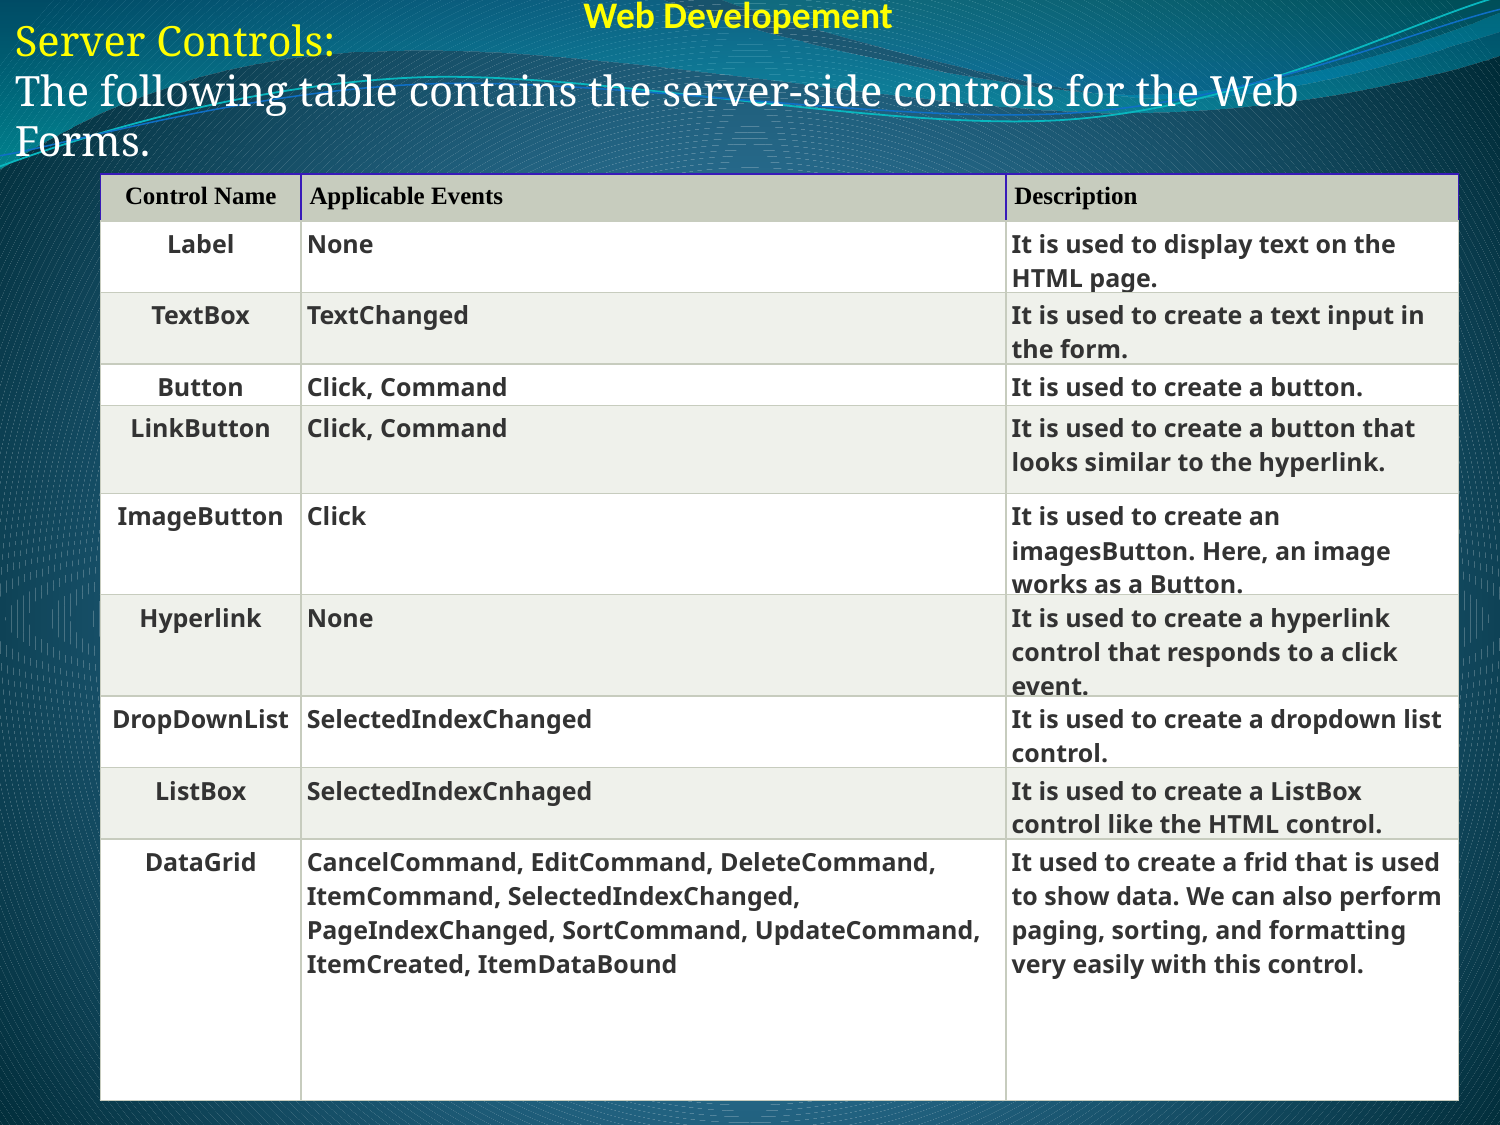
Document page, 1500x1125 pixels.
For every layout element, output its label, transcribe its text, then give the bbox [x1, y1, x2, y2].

table_cell Click, Command [302, 365, 1005, 405]
text_box Web Developement [269, 0, 1207, 7]
table_cell None [302, 222, 1005, 292]
table_cell It is used to create a ListBox control like the HTML control. [1007, 768, 1458, 838]
table_cell It used to create a frid that is used to show data. We can also perform paging, sorting, and formatting very easily with this control. [1007, 840, 1458, 1100]
table_cell SelectedIndexCnhaged [302, 768, 1005, 838]
table_cell Click [302, 494, 1005, 594]
table_cell DataGrid [101, 840, 300, 1100]
table_cell It is used to create a hyperlink control that responds to a click event. [1007, 595, 1458, 695]
table_cell It is used to create a button. [1007, 365, 1458, 405]
table_cell TextChanged [302, 293, 1005, 363]
table_cell Click, Command [302, 406, 1005, 493]
table_cell SelectedIndexChanged [302, 697, 1005, 767]
table_cell It is used to create an imagesButton. Here, an image works as a Button. [1007, 494, 1458, 594]
table_cell Button [101, 365, 300, 405]
table_cell ListBox [101, 768, 300, 838]
table_cell It is used to create a dropdown list control. [1007, 697, 1458, 767]
table_header Applicable Events [302, 175, 1005, 220]
table_cell ImageButton [101, 494, 300, 594]
table_cell TextBox [101, 293, 300, 363]
table_header Control Name [101, 175, 300, 220]
table_cell Label [101, 222, 300, 292]
table_cell It is used to create a text input in the form. [1007, 293, 1458, 363]
text_box Server Controls: The following table contains the server-side controls for the Web Forms. [0, 7, 1384, 223]
table_cell DropDownList [101, 697, 300, 767]
table_cell None [302, 595, 1005, 695]
table_cell LinkButton [101, 406, 300, 493]
table_cell It is used to display text on the HTML page. [1007, 222, 1458, 292]
table_cell CancelCommand, EditCommand, DeleteCommand, ItemCommand, SelectedIndexChanged, PageIndexChanged, SortCommand, UpdateCommand, ItemCreated, ItemDataBound [302, 840, 1005, 1100]
table_cell It is used to create a button that looks similar to the hyperlink. [1007, 406, 1458, 493]
table_header Description [1007, 175, 1458, 220]
table_cell Hyperlink [101, 595, 300, 695]
